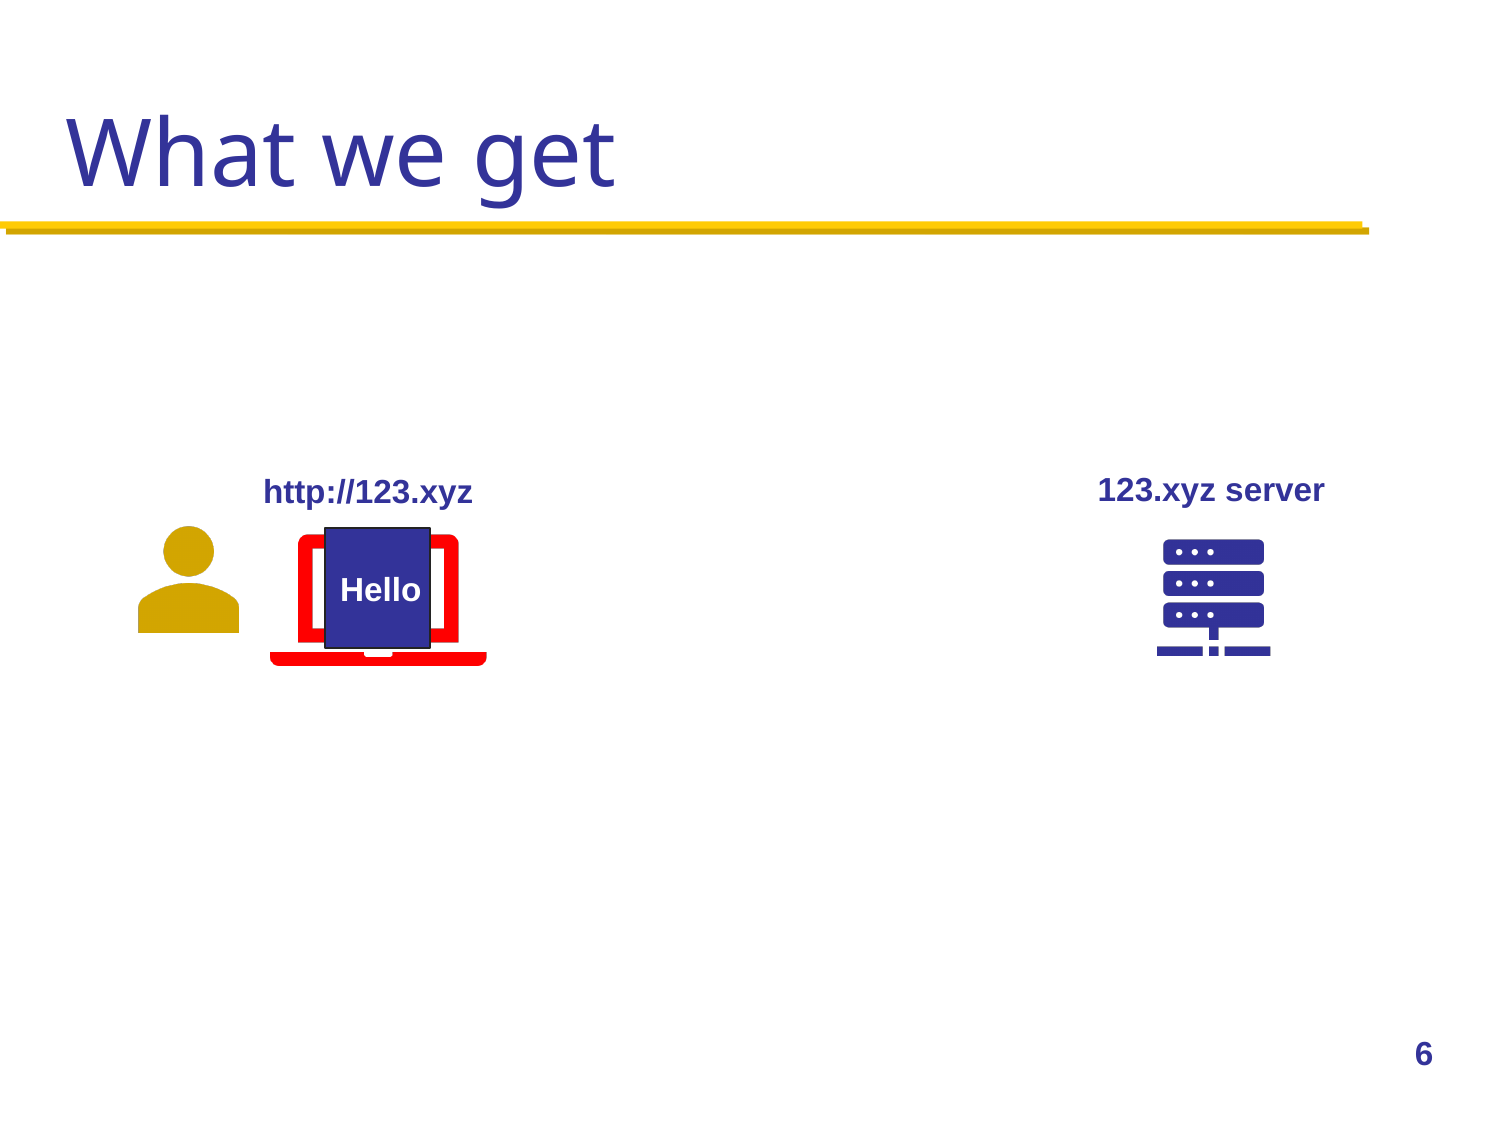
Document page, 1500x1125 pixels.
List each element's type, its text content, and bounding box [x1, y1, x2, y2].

slide_number 6 [1400, 1025, 1500, 1100]
picture [113, 504, 246, 655]
title What we get [49, 24, 1451, 213]
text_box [246, 462, 491, 713]
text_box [1081, 460, 1343, 674]
